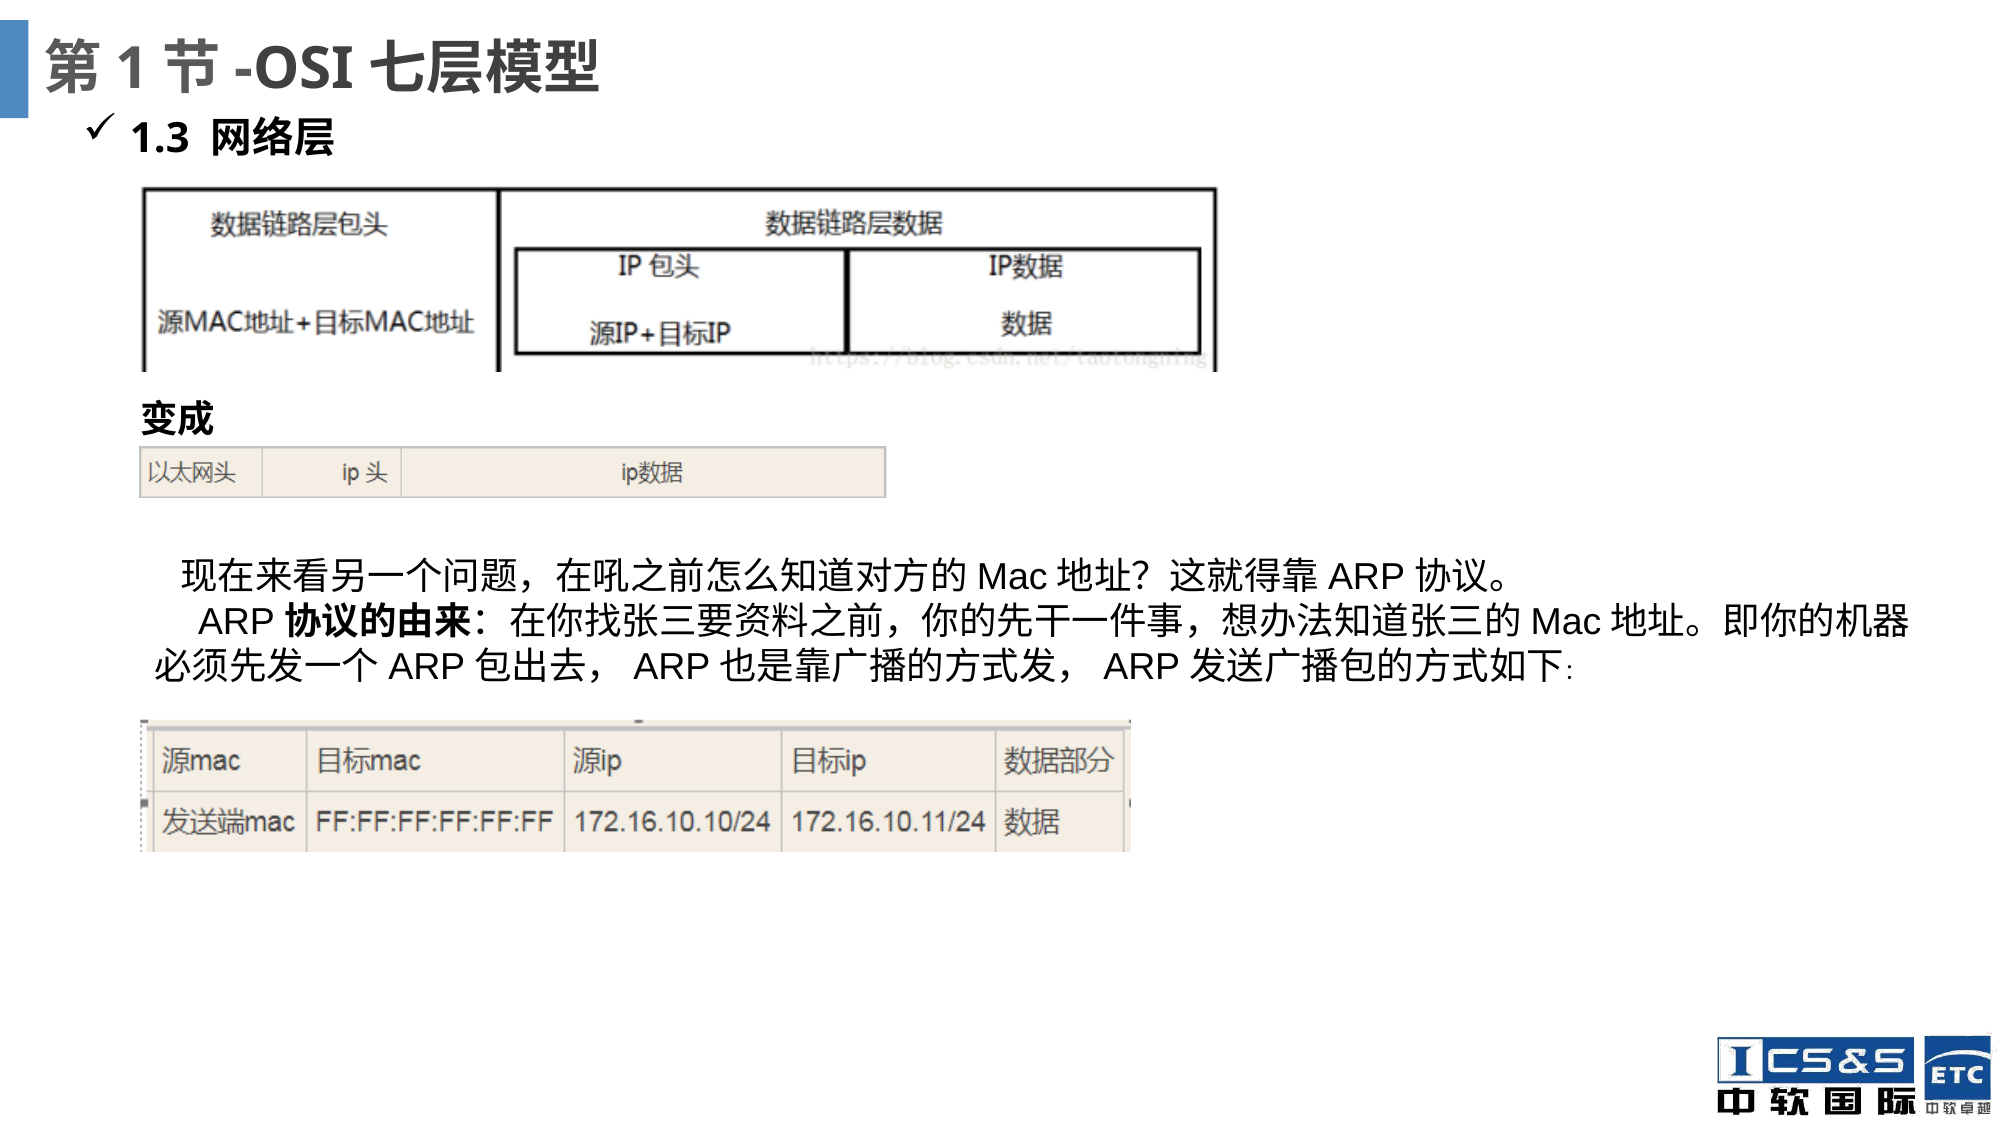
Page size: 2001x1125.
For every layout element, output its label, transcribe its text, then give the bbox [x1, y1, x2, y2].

picture [1706, 1026, 2000, 1125]
text_box 现在来看另一个问题，在吼之前怎么知道对方的Mac地址？这就得靠ARP协议。 ARP协议的由来：在你找张三要资料之前，你的先干一件事，想办法知道张三的Mac地址。即你的机器必须先发一个ARP包出去，ARP也是靠广播的方式发，ARP发送广播包的方式如下： [139, 544, 1928, 694]
title 第1节-OSI七层模型 [28, 20, 1927, 119]
text_box 变成 [81, 387, 249, 448]
picture [139, 717, 1131, 852]
picture [139, 446, 889, 498]
text_box 1.3 网络层 [68, 102, 351, 168]
picture [139, 183, 1220, 373]
